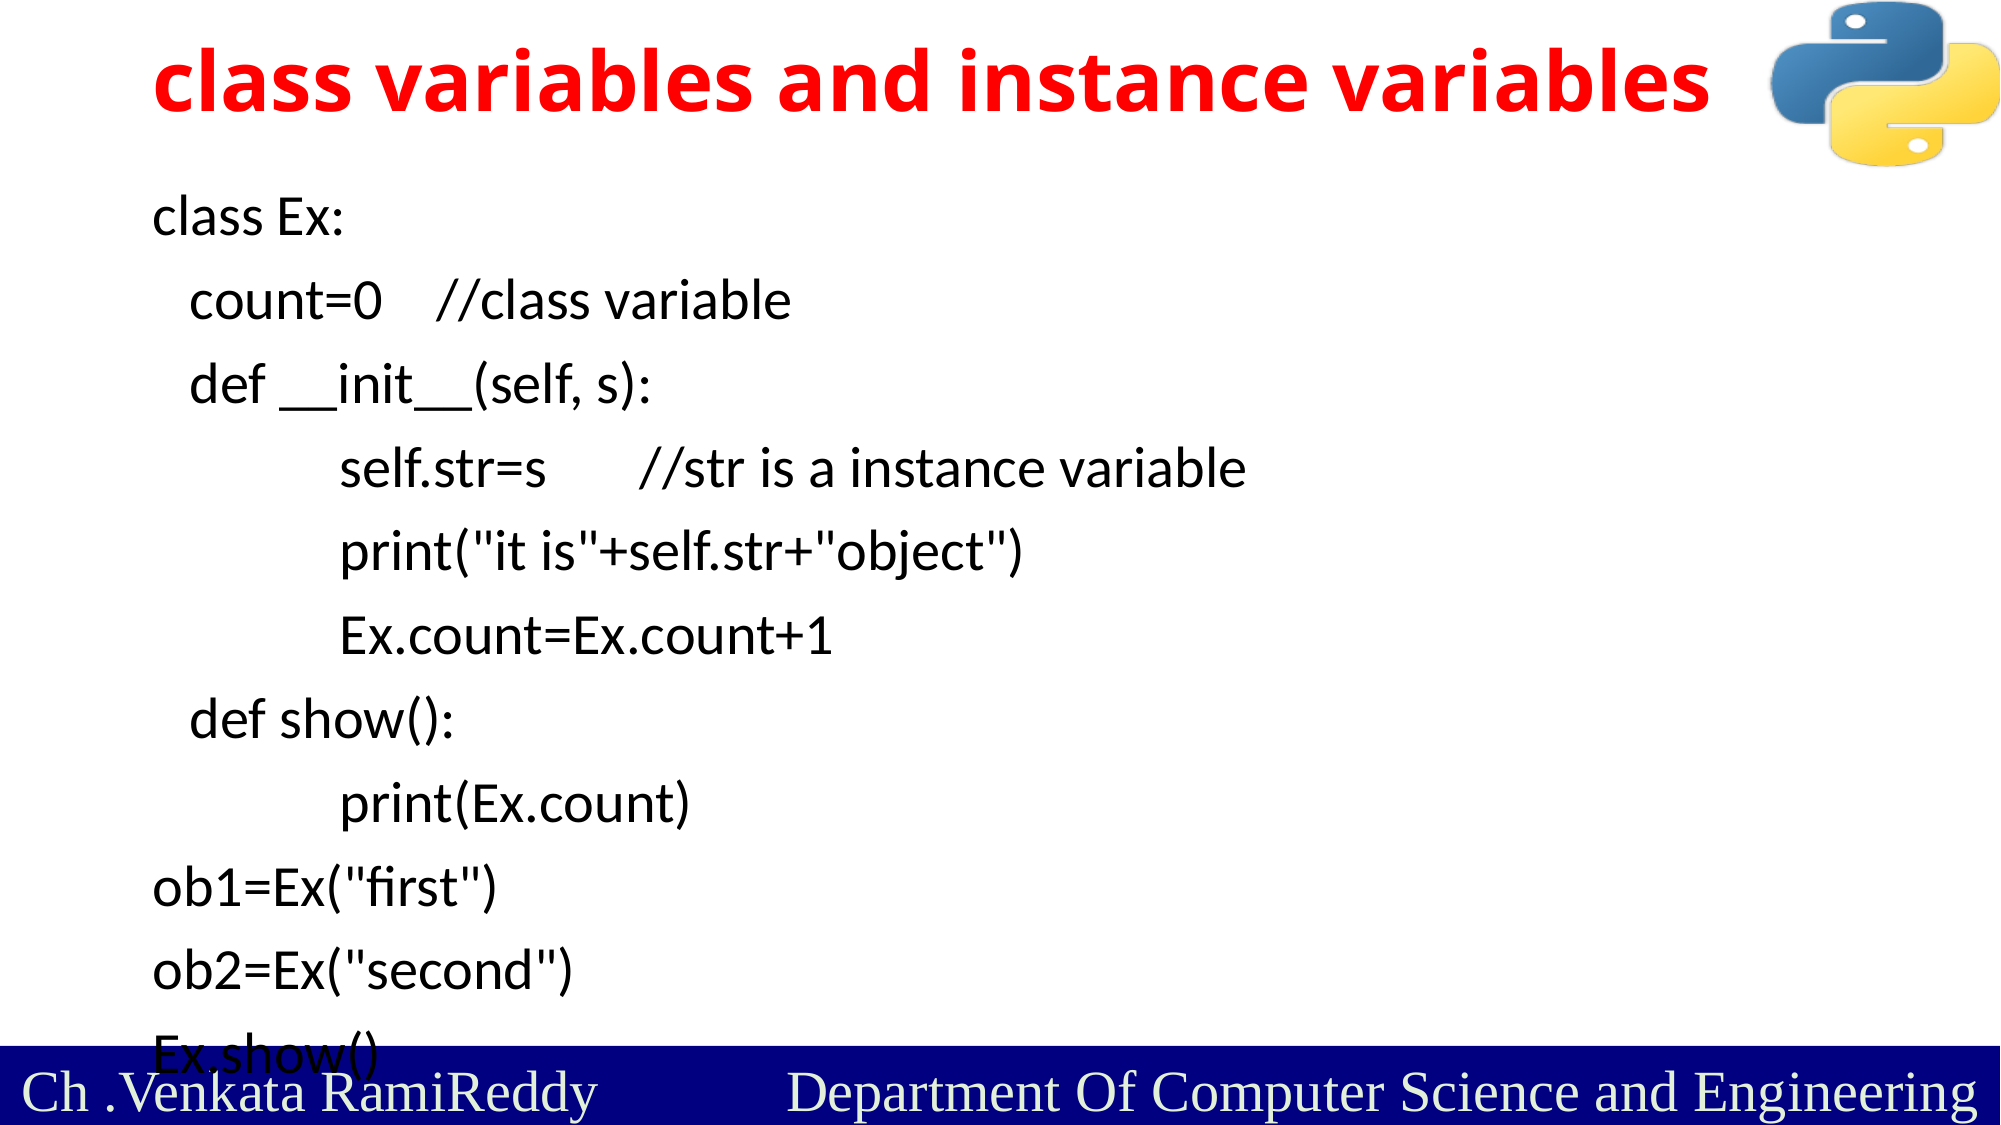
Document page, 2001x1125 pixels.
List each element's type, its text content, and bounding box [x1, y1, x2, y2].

list class Ex: count=0 //class variable def __init__(self, s): self.str=s //str is a instance variable print("it is"+self.str+"object") Ex.count=Ex.count+1 def show(): print(Ex.count) ob1=Ex("first") ob2=Ex("second") Ex.show() [137, 177, 1863, 1014]
text_box Ch .Venkata RamiReddy Department Of Computer Science and Engineering [0, 1045, 2000, 1125]
title class variables and instance variables [137, 44, 1719, 125]
picture [1719, 0, 2000, 204]
